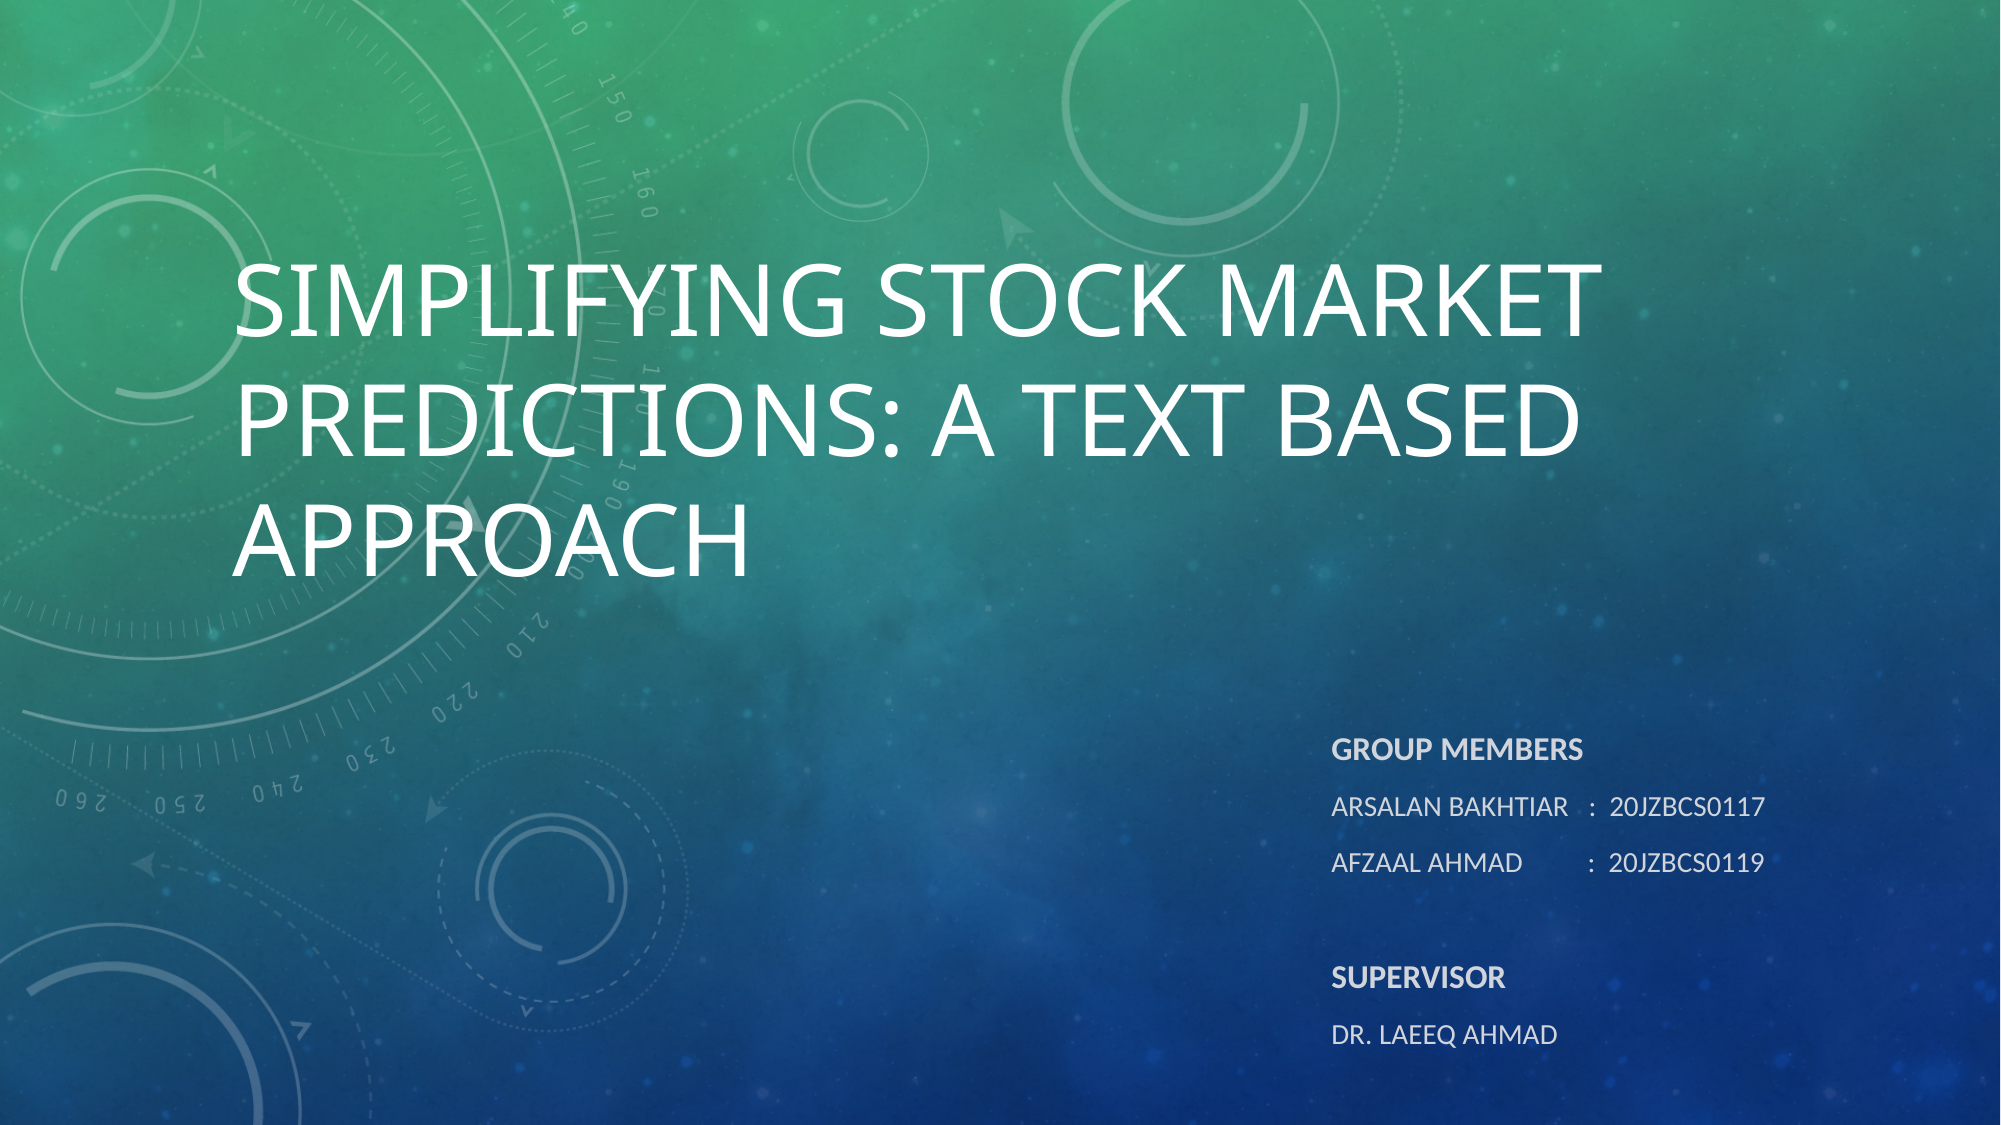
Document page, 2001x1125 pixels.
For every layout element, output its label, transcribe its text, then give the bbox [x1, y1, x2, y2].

picture [0, 0, 2001, 1125]
title Simplifying Stock Market Predictions: A Text Based Approach [217, 206, 1831, 605]
subtitle Group Members Arsalan Bakhtiar : 20jzbcs0117 Afzaal AhmaD : 20jzbcs0119 Supervisor Dr. Laeeq Ahmad [1316, 719, 1831, 1067]
